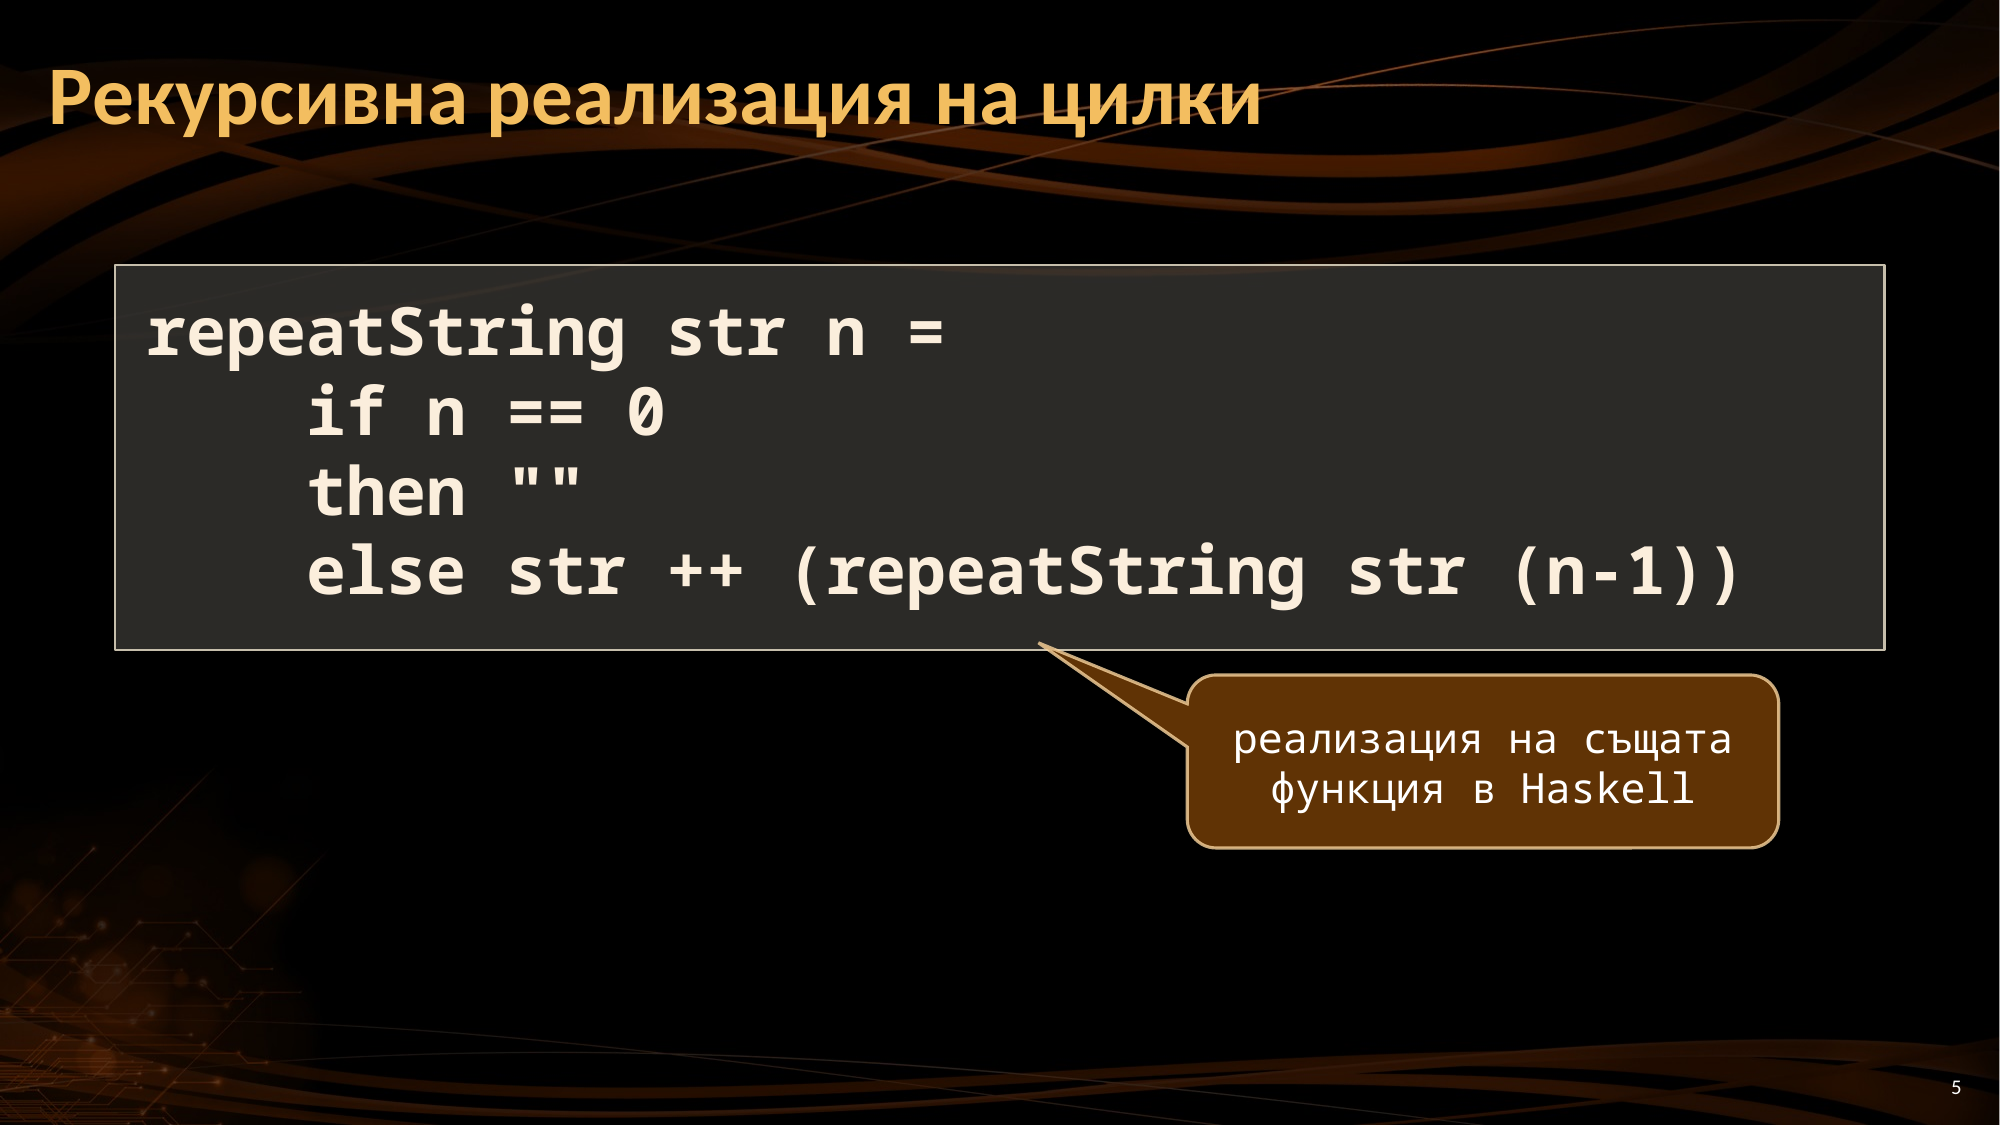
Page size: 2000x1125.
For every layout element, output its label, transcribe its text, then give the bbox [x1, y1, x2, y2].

picture [0, 0, 2000, 1125]
text_box repeatString str n = if n == 0 then "" else str ++ (repeatString str (n-1)) [114, 264, 1885, 650]
slide_number 5 [1897, 1070, 1968, 1103]
text_box реализация на същата функция в Haskell [1038, 642, 1779, 848]
title Рекурсивна реализация на цилки [30, 6, 1968, 189]
